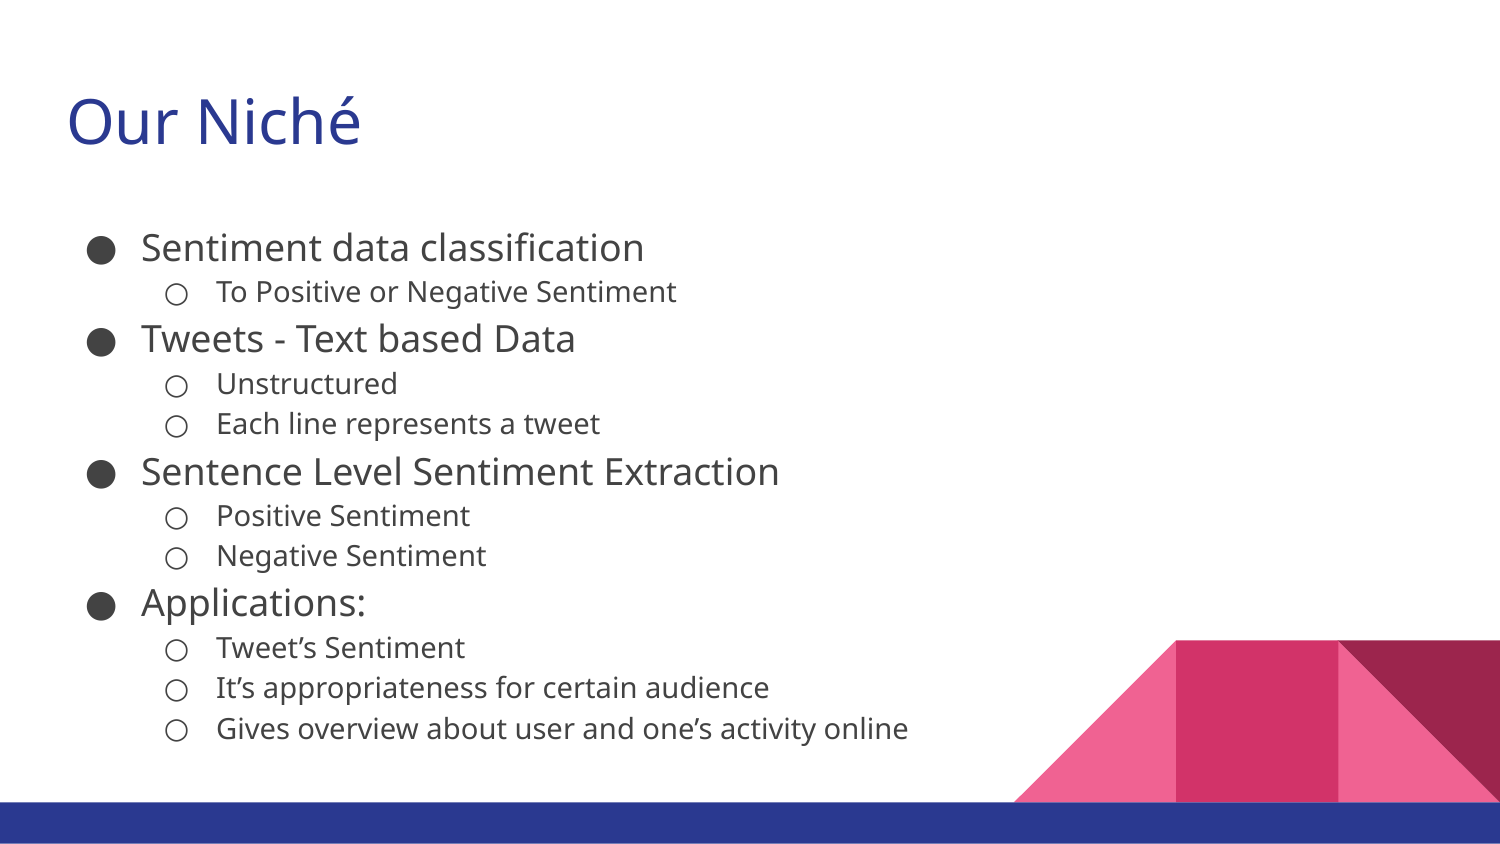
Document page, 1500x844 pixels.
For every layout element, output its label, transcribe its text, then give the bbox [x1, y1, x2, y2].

list Sentiment data classification To Positive or Negative Sentiment Tweets - Text based Data Unstructured Each line represents a tweet Sentence Level Sentiment Extraction Positive Sentiment Negative Sentiment Applications: Tweet’s Sentiment It’s appropriateness for certain audience Gives overview about user and one’s activity online [51, 201, 1449, 750]
title Our Niché [51, 67, 1449, 167]
